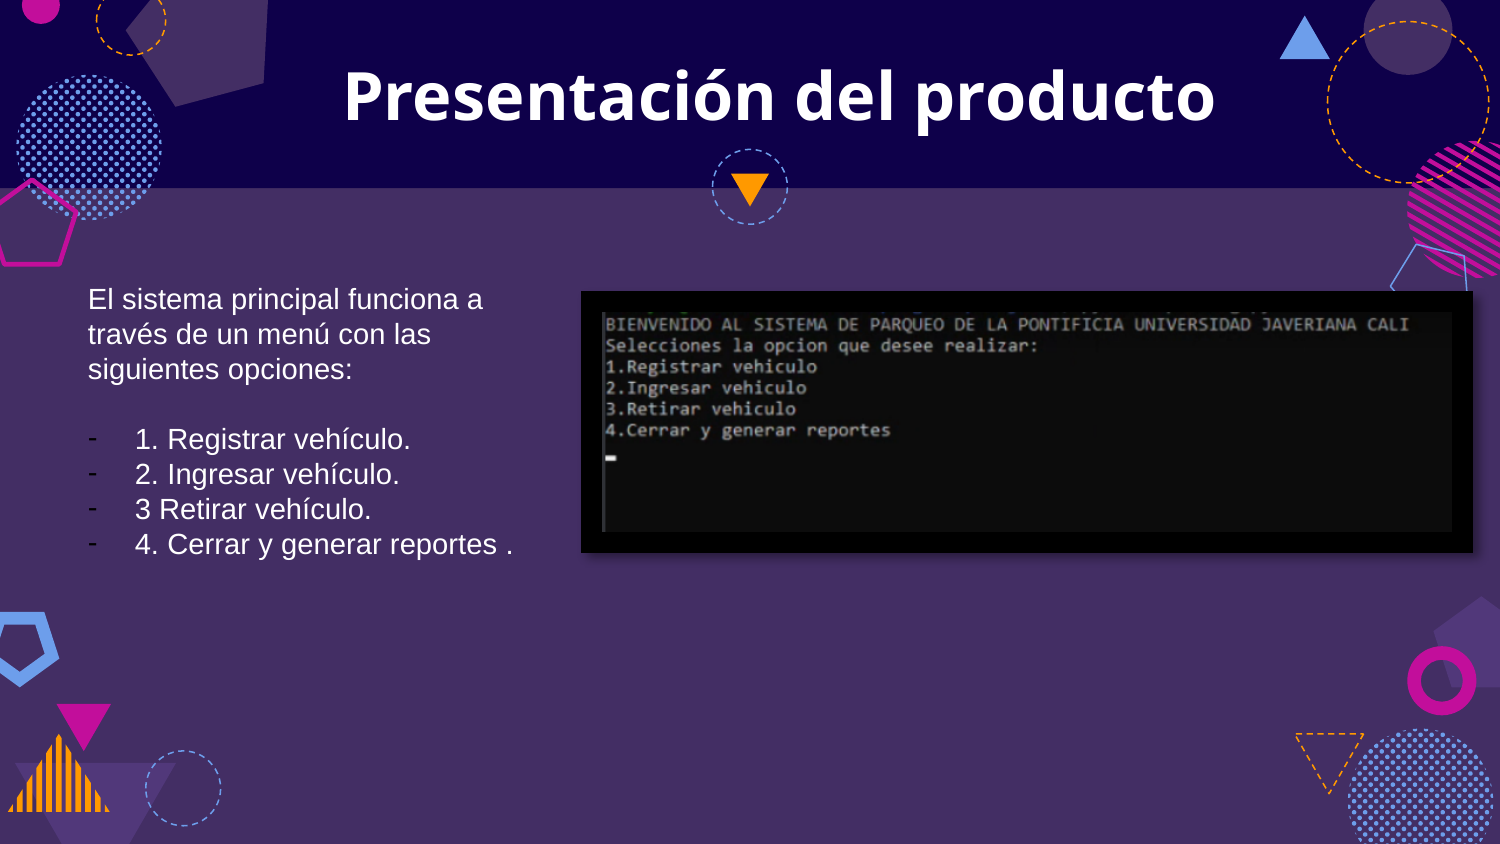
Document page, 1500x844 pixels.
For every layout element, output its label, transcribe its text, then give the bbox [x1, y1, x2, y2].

picture [601, 311, 1453, 532]
text_box El sistema principal funciona a través de un menú con las siguientes opciones: 1. Registrar vehículo. 2. Ingresar vehículo. 3 Retirar vehículo. 4. Cerrar y generar reportes . [73, 272, 569, 568]
title Presentación del producto [279, 0, 1280, 189]
